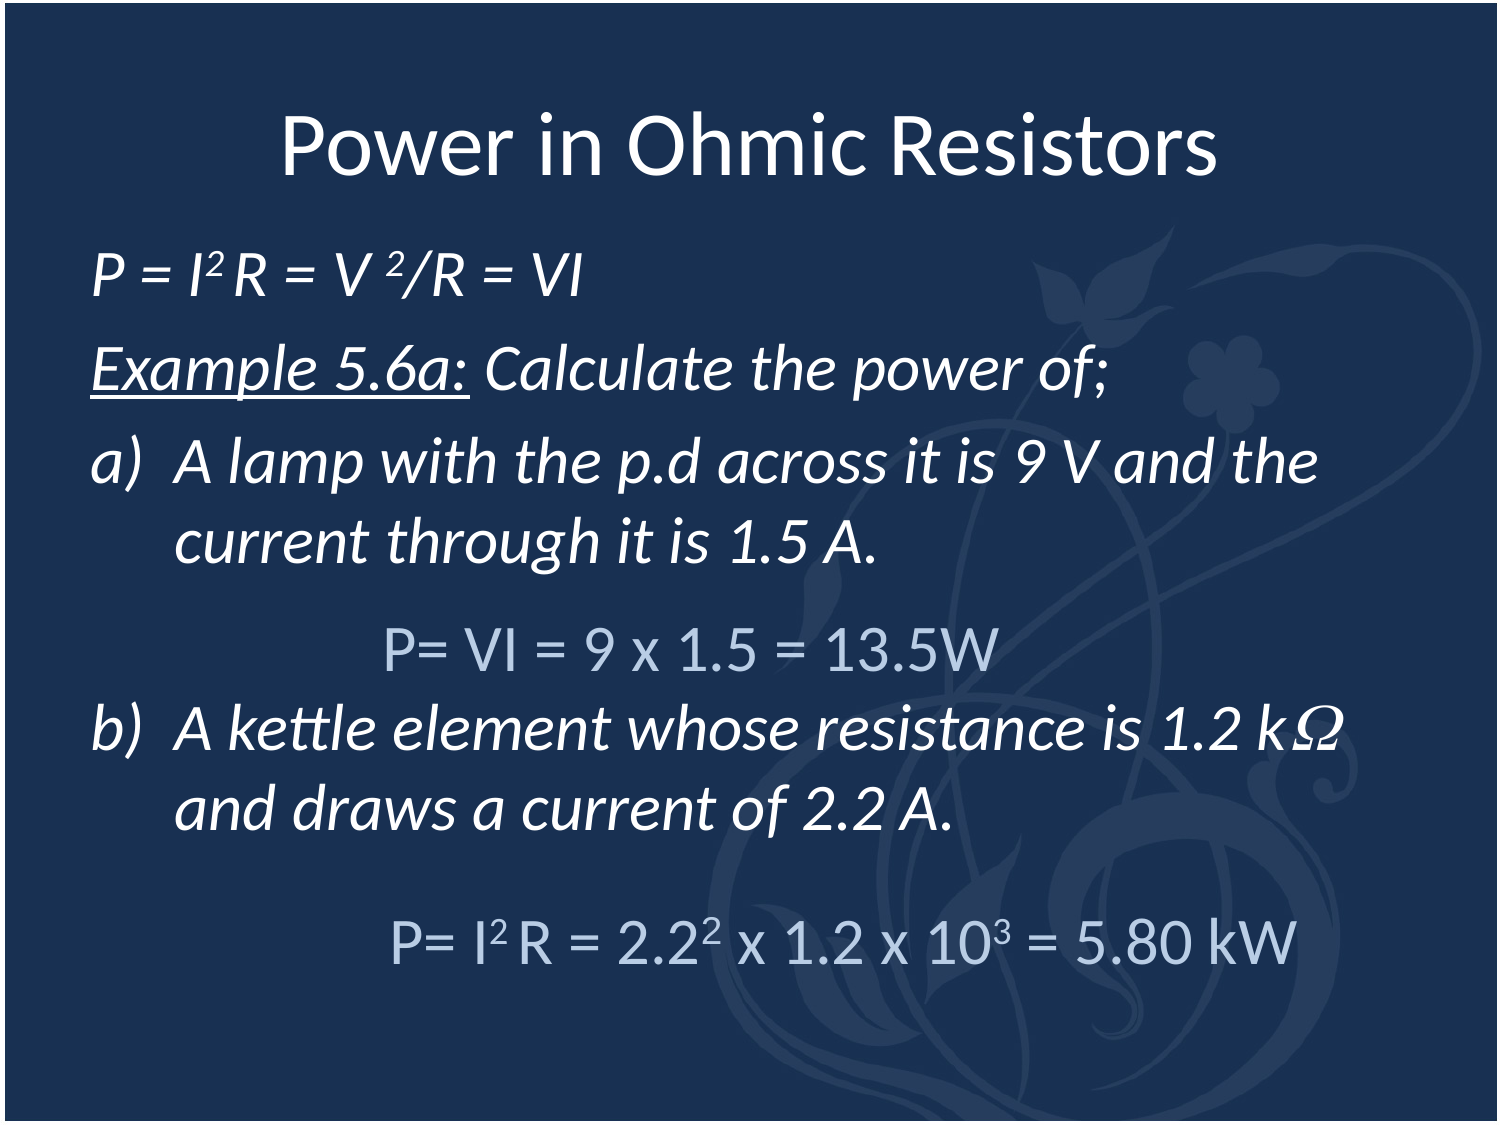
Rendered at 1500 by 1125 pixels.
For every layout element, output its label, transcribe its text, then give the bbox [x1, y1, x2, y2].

list P = I2 R = V 2/R = VI Example 5.6a: Calculate the power of; A lamp with the p.d across it is 9 V and the current through it is 1.5 A. A kettle element whose resistance is 1.2 kW and draws a current of 2.2 A. [74, 222, 1426, 1032]
text_box P= I2 R = 2.22 x 1.2 x 103 = 5.80 kW [374, 890, 1313, 986]
picture [0, 0, 1500, 1125]
title Power in Ohmic Resistors [74, 44, 1426, 222]
text_box P= VI = 9 x 1.5 = 13.5W [367, 597, 1016, 693]
